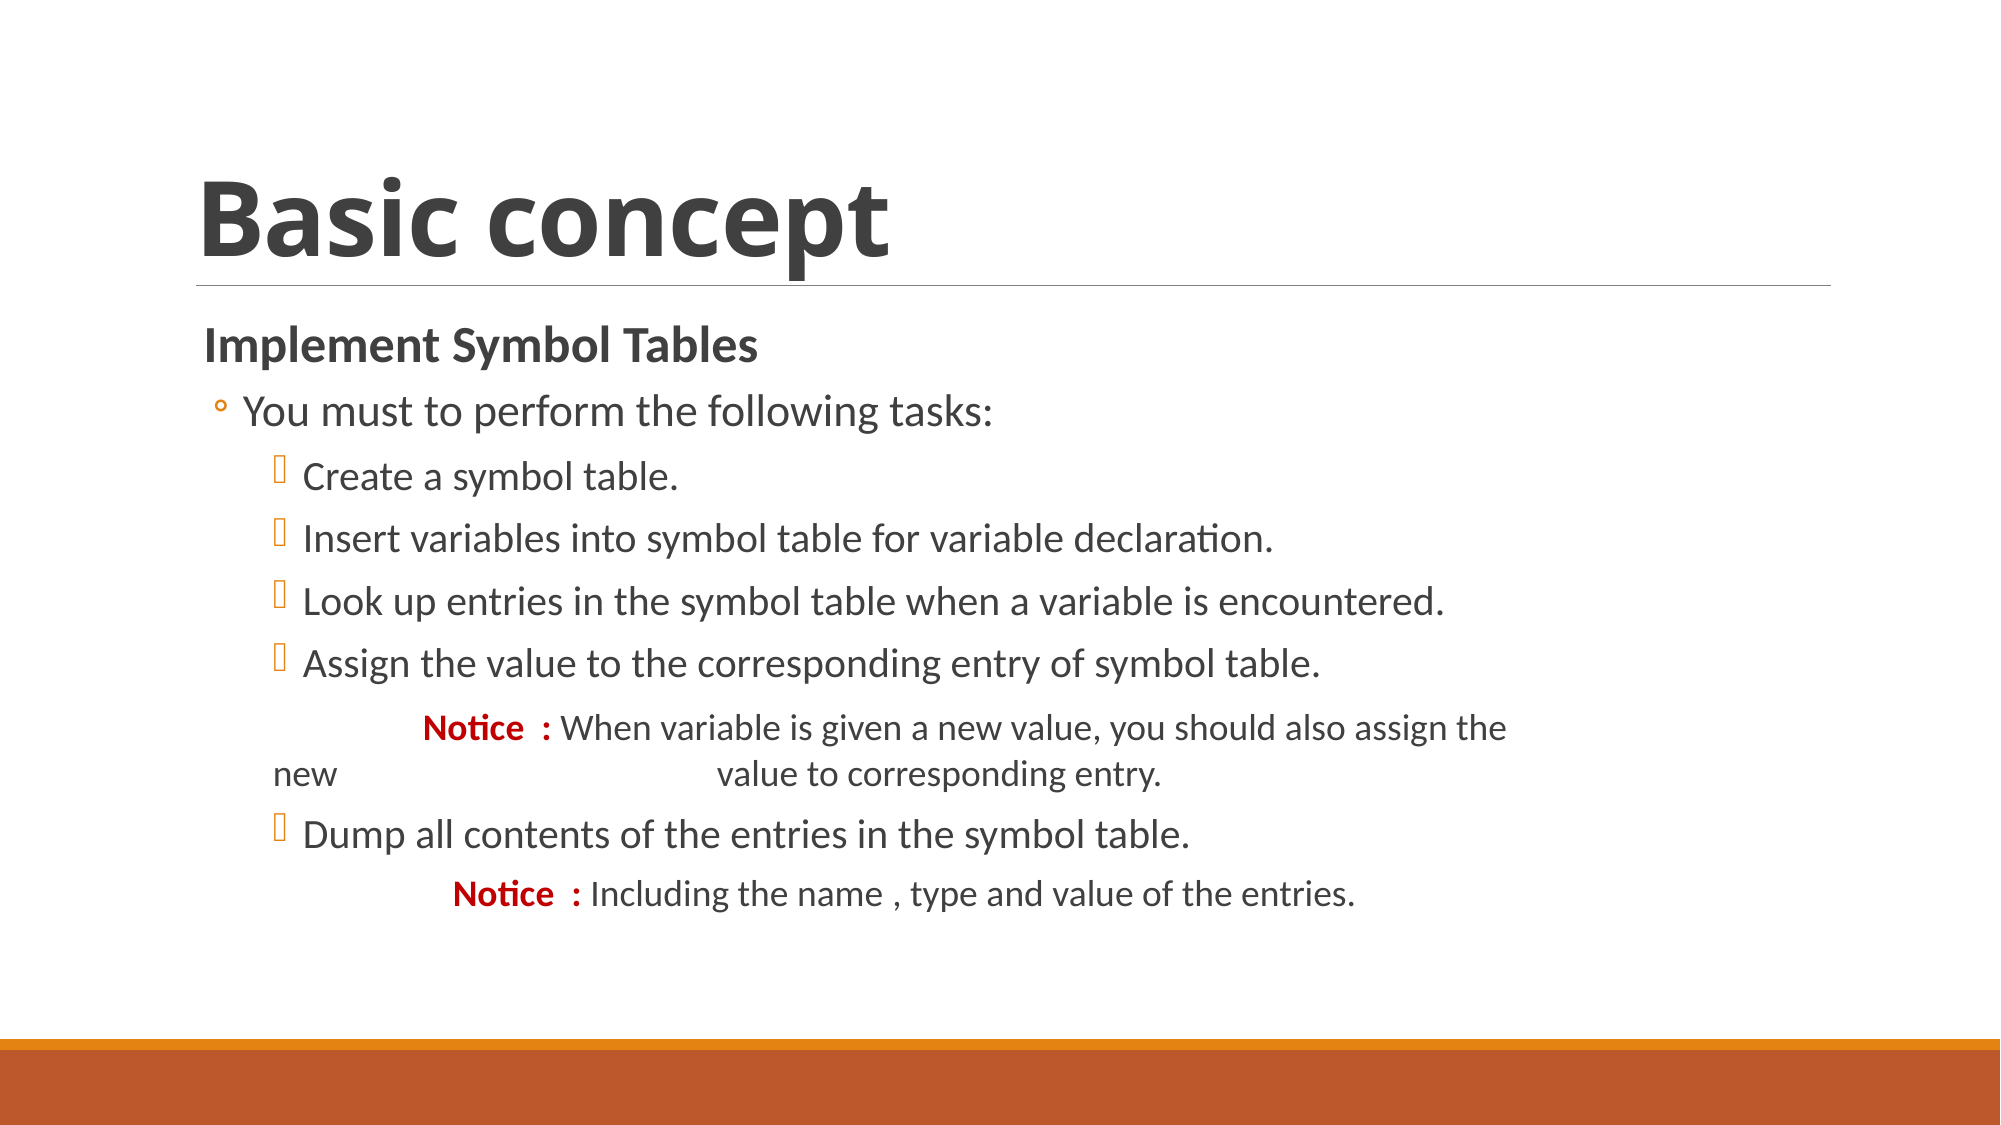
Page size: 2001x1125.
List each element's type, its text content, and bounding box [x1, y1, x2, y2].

list Implement Symbol Tables You must to perform the following tasks: Create a symbol table. Insert variables into symbol table for variable declaration. Look up entries in the symbol table when a variable is encountered. Assign the value to the corresponding entry of symbol table. Notice : When variable is given a new value, you should also assign the new value to corresponding entry. Dump all contents of the entries in the symbol table. Notice : Including the name , type and value of the entries. [180, 302, 1532, 1071]
title Basic concept [180, 47, 1830, 285]
